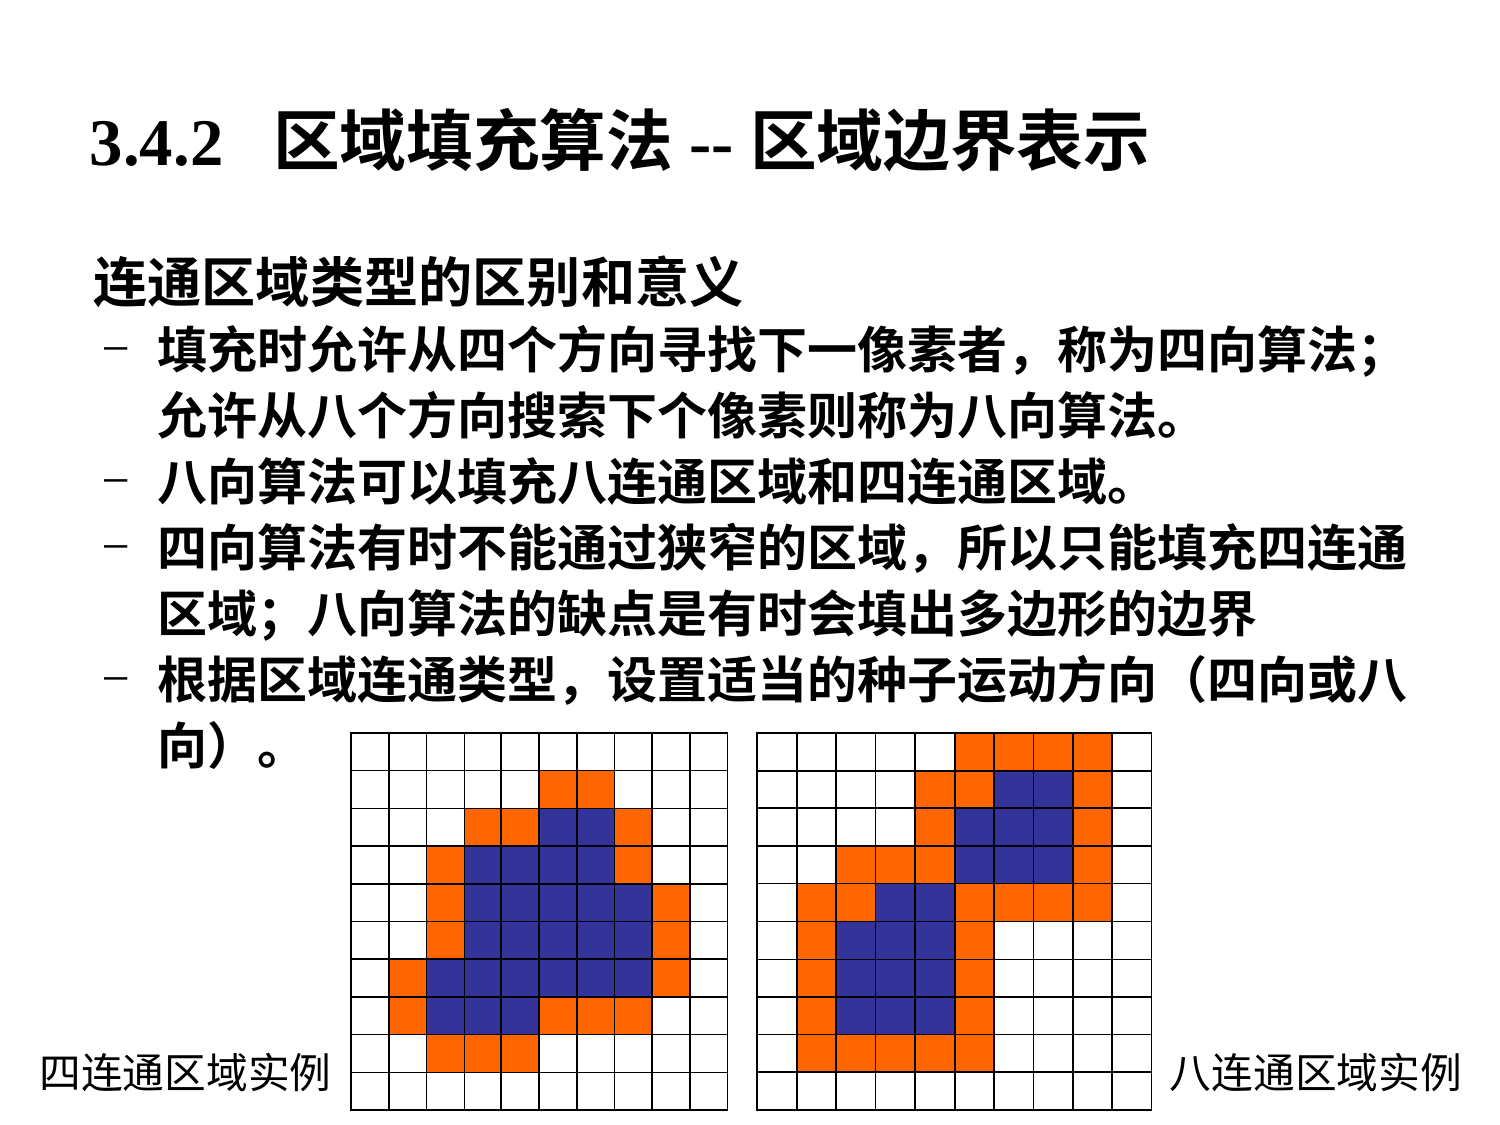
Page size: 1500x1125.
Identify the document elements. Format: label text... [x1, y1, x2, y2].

text_box 连通区域类型的区别和意义 填充时允许从四个方向寻找下一像素者，称为四向算法；允许从八个方向搜索下个像素则称为八向算法。 八向算法可以填充八连通区域和四连通区域。 四向算法有时不能通过狭窄的区域，所以只能填充四连通区域；八向算法的缺点是有时会填出多边形的边界 根据区域连通类型，设置适当的种子运动方向（四向或八向）。 [54, 208, 1459, 782]
text_box 八连通区域实例 [1156, 1039, 1491, 1110]
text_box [350, 732, 728, 1111]
text_box 四连通区域实例 [24, 1039, 345, 1107]
text_box 3.4.2 区域填充算法--区域边界表示 [74, 45, 1425, 233]
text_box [756, 732, 1152, 1111]
